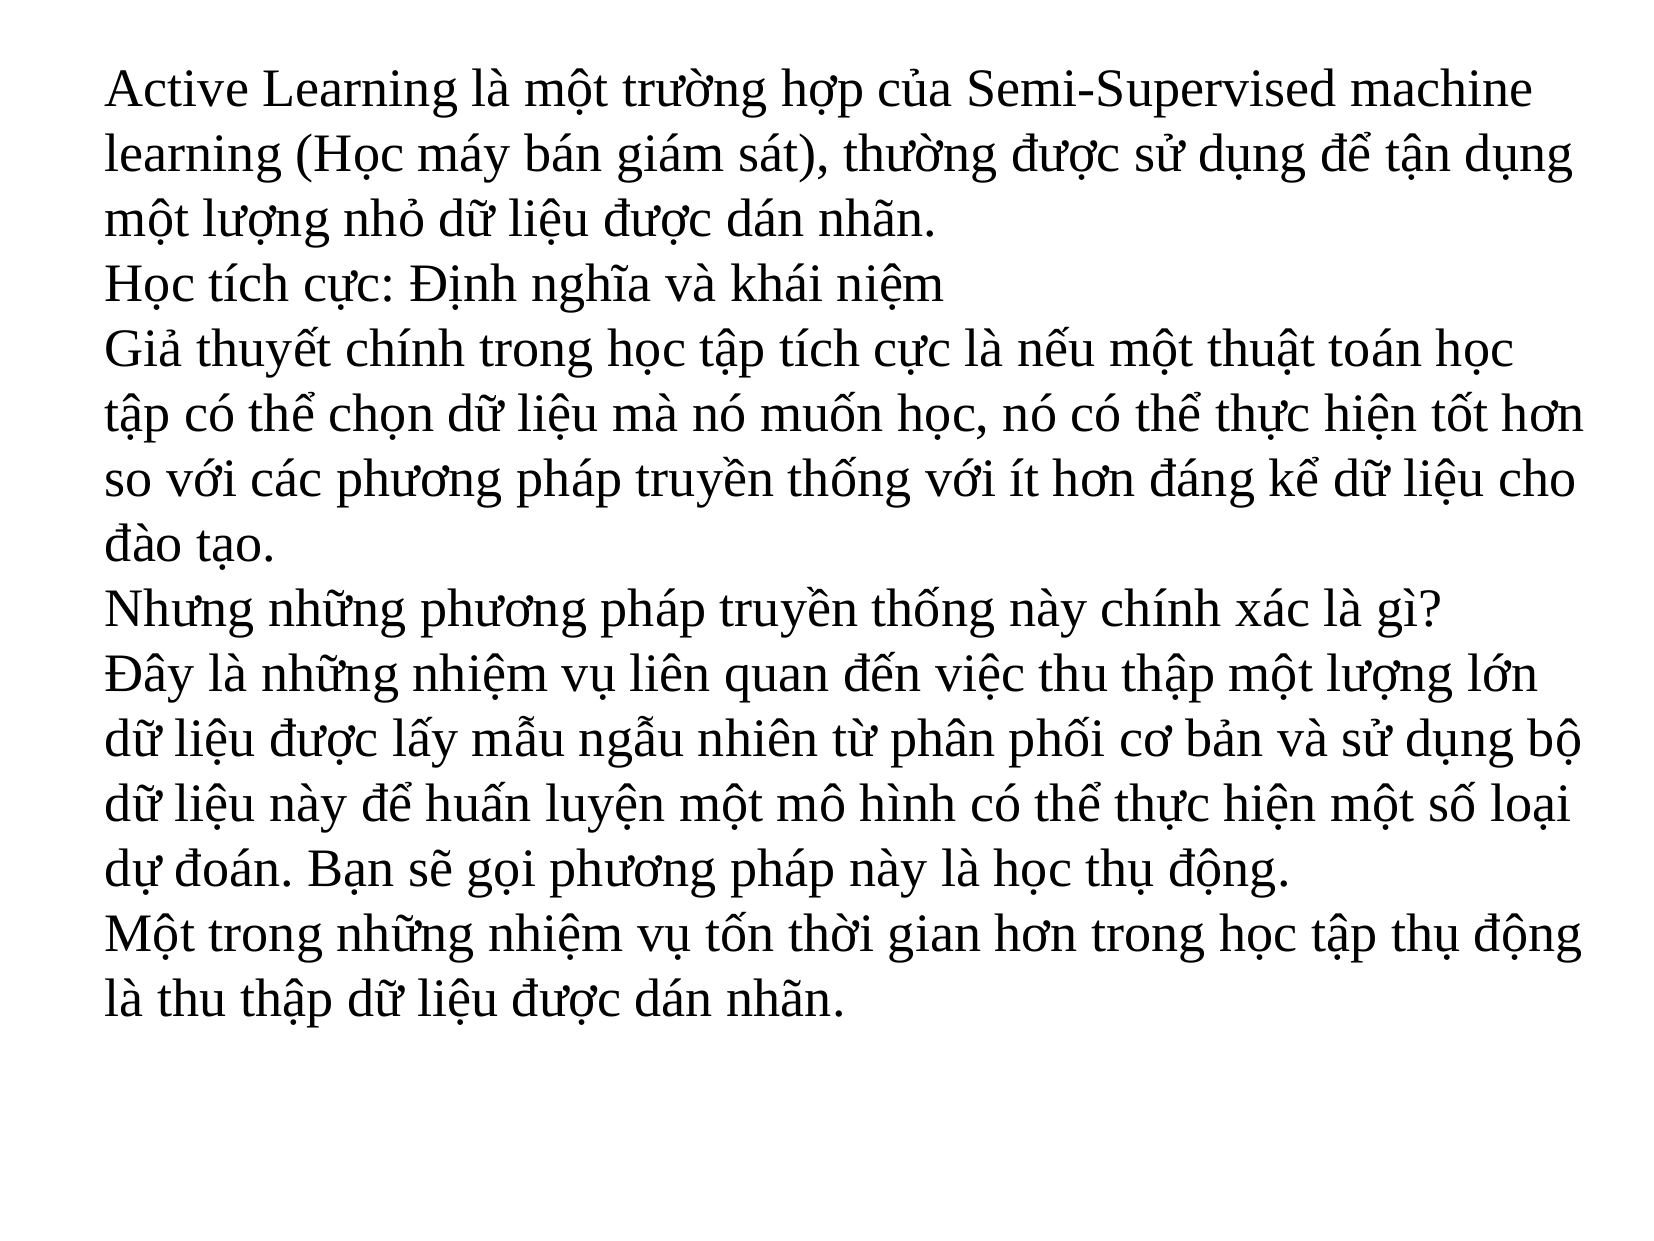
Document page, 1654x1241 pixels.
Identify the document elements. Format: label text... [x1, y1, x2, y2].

text_box Active Learning là một trường hợp của Semi-Supervised machine learning (Học máy bán giám sát), thường được sử dụng để tận dụng một lượng nhỏ dữ liệu được dán nhãn. Học tích cực: Định nghĩa và khái niệm Giả thuyết chính trong học tập tích cực là nếu một thuật toán học tập có thể chọn dữ liệu mà nó muốn học, nó có thể thực hiện tốt hơn so với các phương pháp truyền thống với ít hơn đáng kể dữ liệu cho đào tạo. Nhưng những phương pháp truyền thống này chính xác là gì? Đây là những nhiệm vụ liên quan đến việc thu thập một lượng lớn dữ liệu được lấy mẫu ngẫu nhiên từ phân phối cơ bản và sử dụng bộ dữ liệu này để huấn luyện một mô hình có thể thực hiện một số loại dự đoán. Bạn sẽ gọi phương pháp này là học thụ động. Một trong những nhiệm vụ tốn thời gian hơn trong học tập thụ động là thu thập dữ liệu được dán nhãn. [89, 45, 1605, 960]
